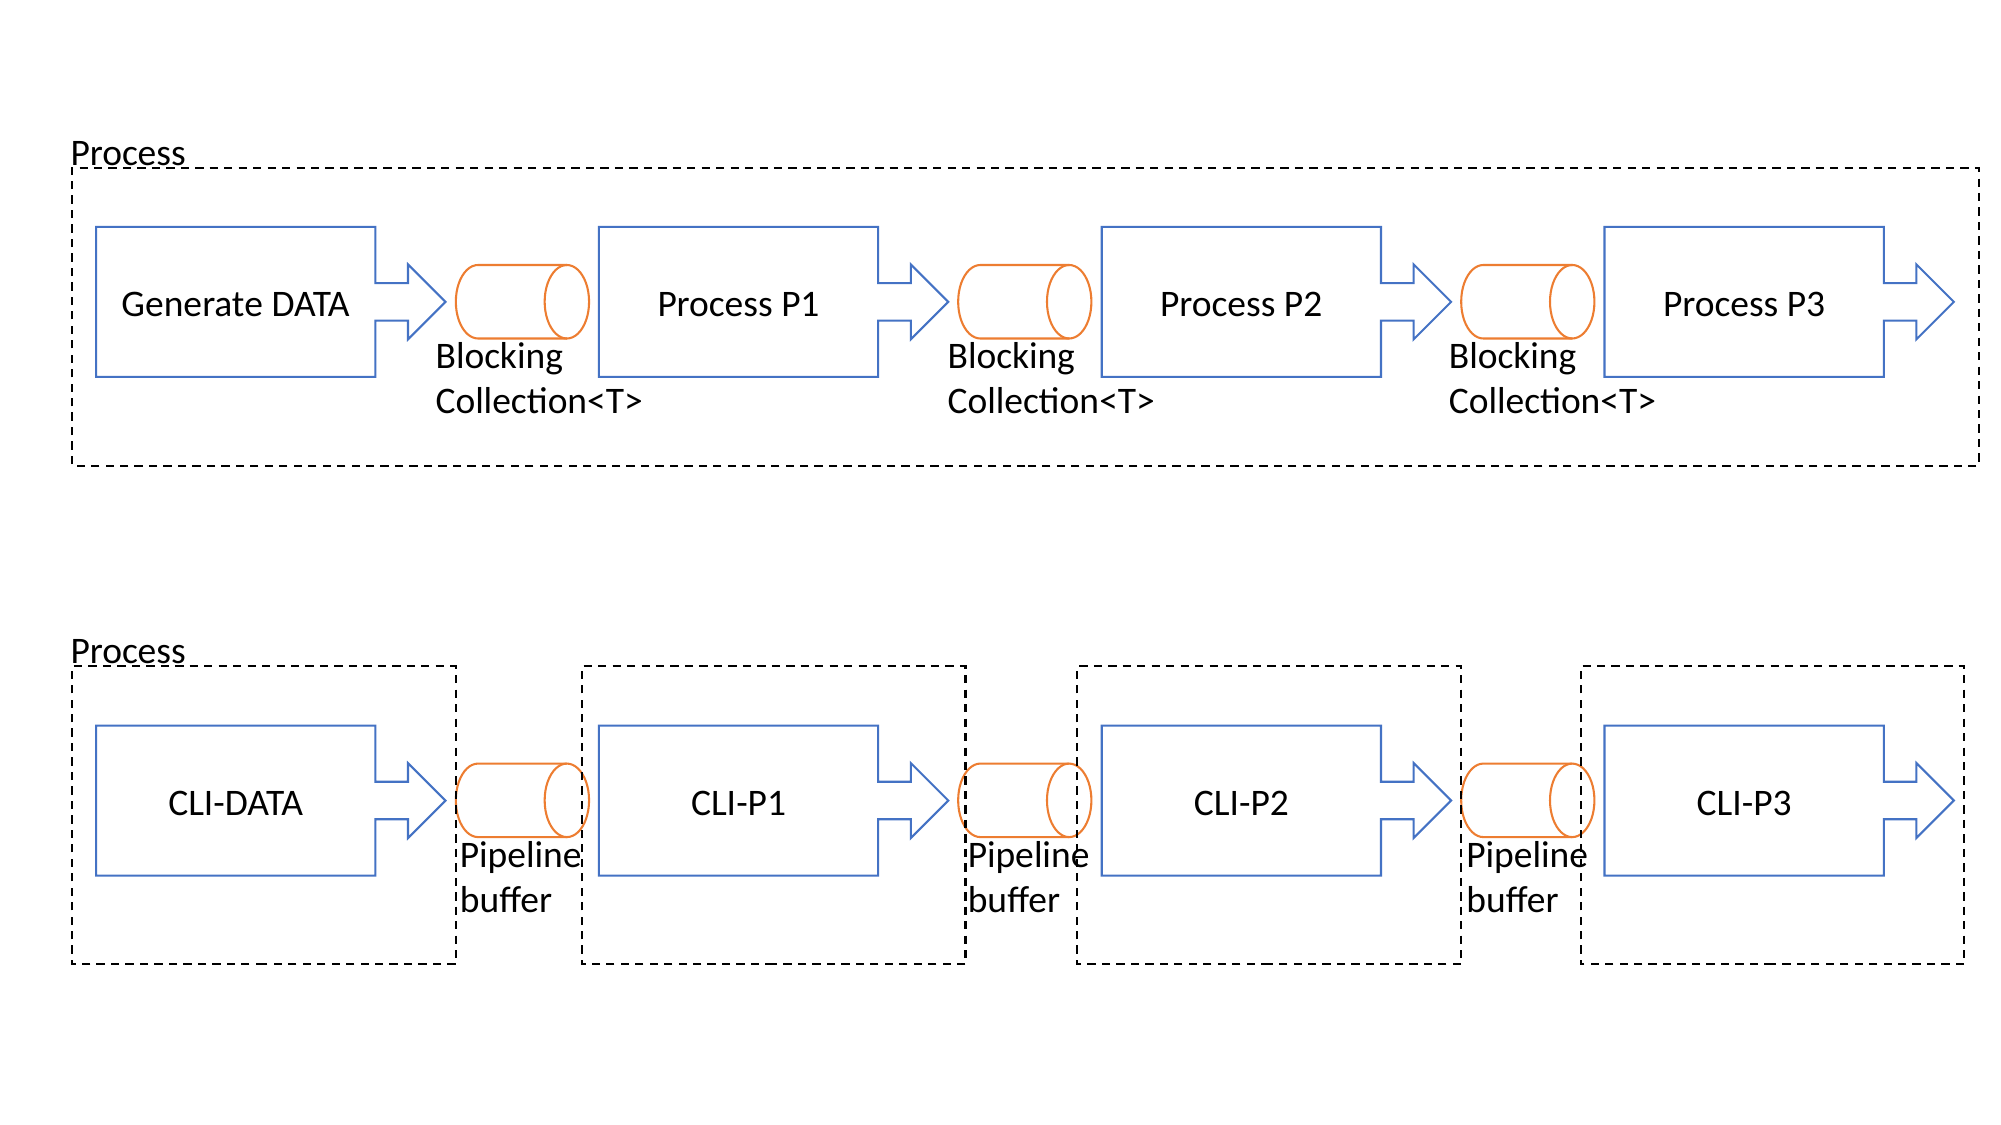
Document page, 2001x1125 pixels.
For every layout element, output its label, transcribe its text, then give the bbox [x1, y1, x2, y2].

text_box [456, 762, 581, 822]
text_box [1076, 665, 1462, 965]
text_box [71, 665, 457, 965]
text_box Process [55, 120, 202, 181]
text_box [966, 762, 1077, 822]
text_box [1462, 762, 1580, 822]
text_box Pipeline buffer [1451, 822, 1604, 928]
text_box Pipeline buffer [456, 822, 581, 928]
text_box [1580, 665, 1965, 965]
text_box Pipeline buffer [953, 822, 1105, 928]
text_box Process [55, 618, 202, 679]
text_box [71, 167, 1980, 467]
text_box [581, 665, 967, 965]
